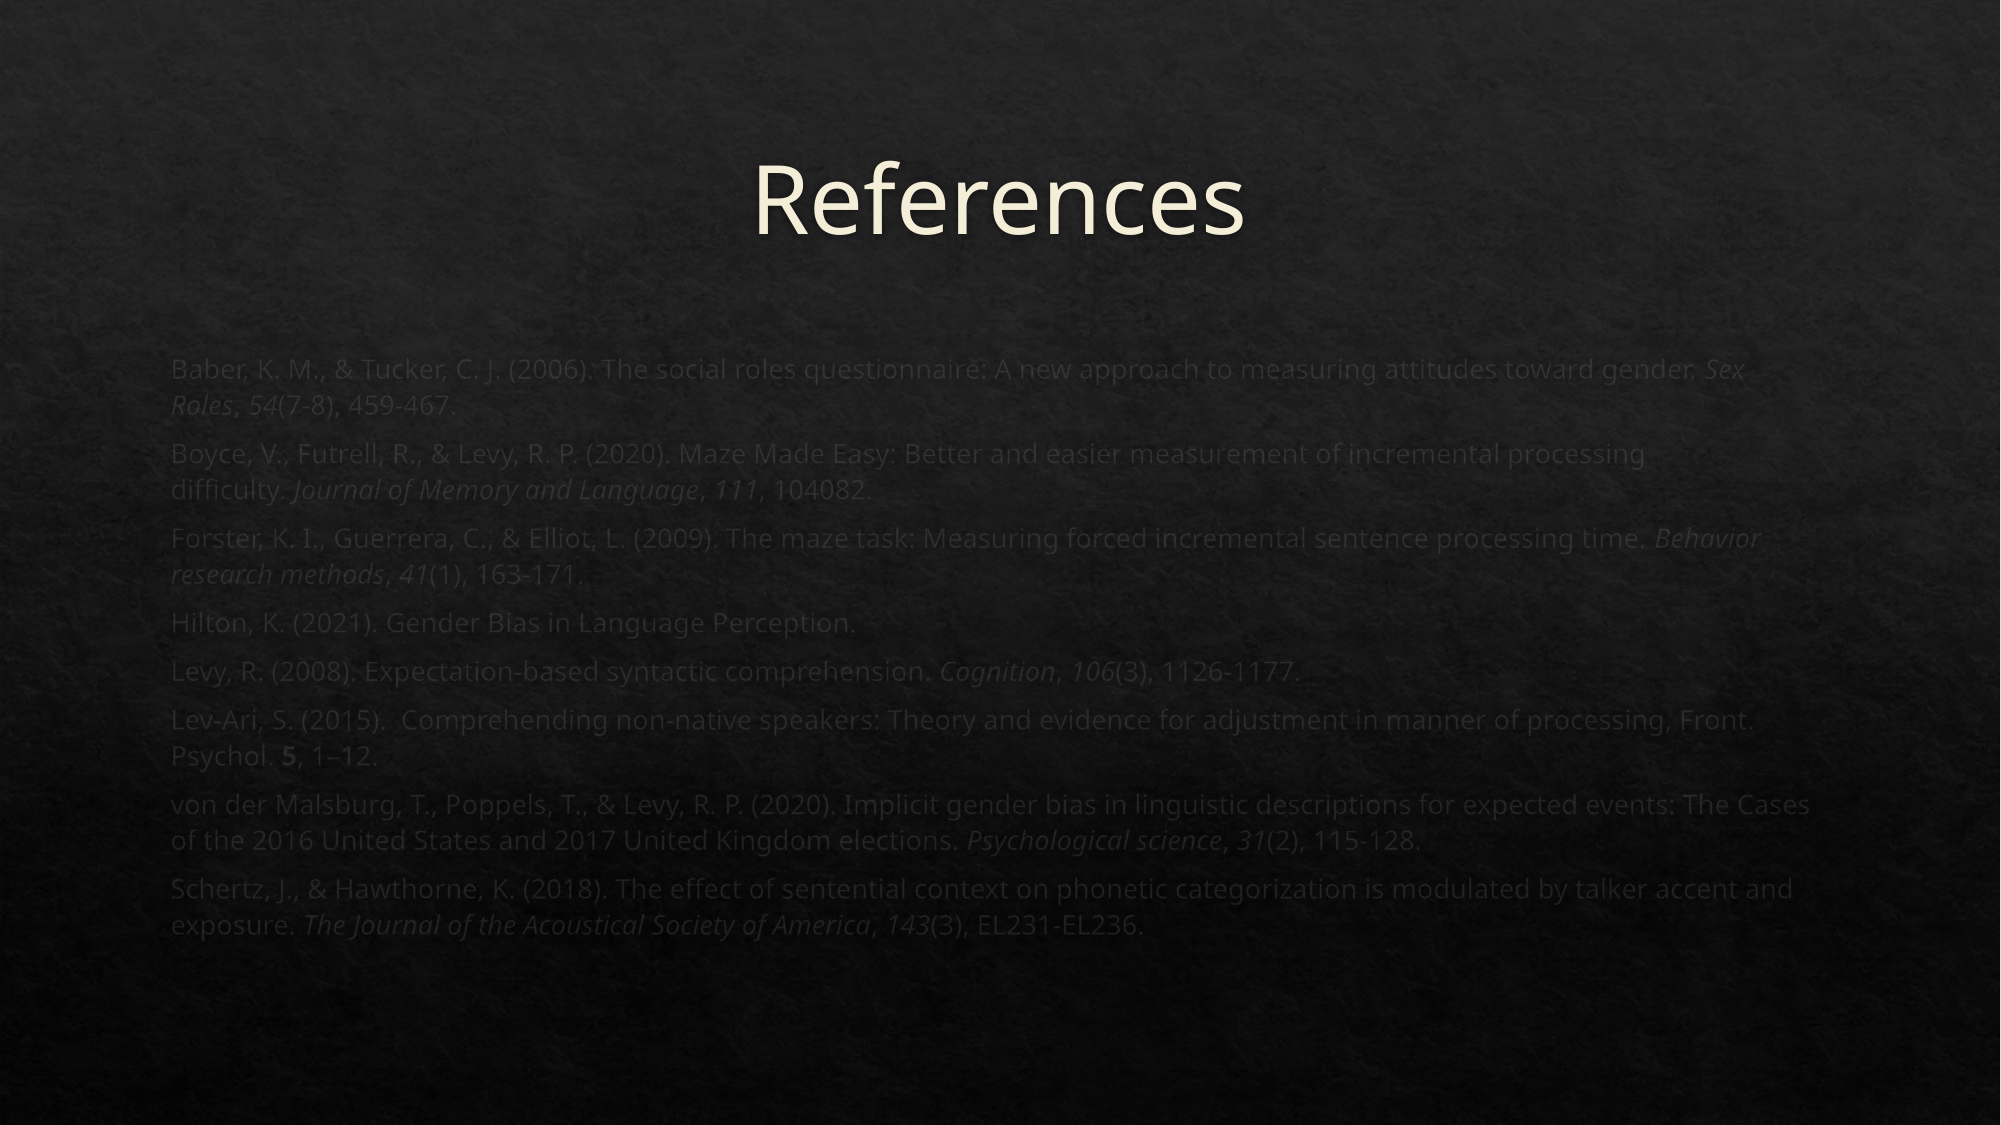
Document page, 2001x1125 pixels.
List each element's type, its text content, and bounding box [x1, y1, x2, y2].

list Baber, K. M., & Tucker, C. J. (2006). The social roles questionnaire: A new approach to measuring attitudes toward gender. Sex Roles, 54(7-8), 459-467. Boyce, V., Futrell, R., & Levy, R. P. (2020). Maze Made Easy: Better and easier measurement of incremental processing difficulty. Journal of Memory and Language, 111, 104082. Forster, K. I., Guerrera, C., & Elliot, L. (2009). The maze task: Measuring forced incremental sentence processing time. Behavior research methods, 41(1), 163-171. Hilton, K. (2021). Gender Bias in Language Perception. Levy, R. (2008). Expectation-based syntactic comprehension. Cognition, 106(3), 1126-1177. Lev-Ari, S. (2015). Comprehending non-native speakers: Theory and evidence for adjustment in manner of processing, Front. Psychol. 5, 1–12. von der Malsburg, T., Poppels, T., & Levy, R. P. (2020). Implicit gender bias in linguistic descriptions for expected events: The Cases of the 2016 United States and 2017 United Kingdom elections. Psychological science, 31(2), 115-128. Schertz, J., & Hawthorne, K. (2018). The effect of sentential context on phonetic categorization is modulated by talker accent and exposure. The Journal of the Acoustical Society of America, 143(3), EL231-EL236. [149, 340, 1849, 950]
title References [149, 99, 1849, 307]
